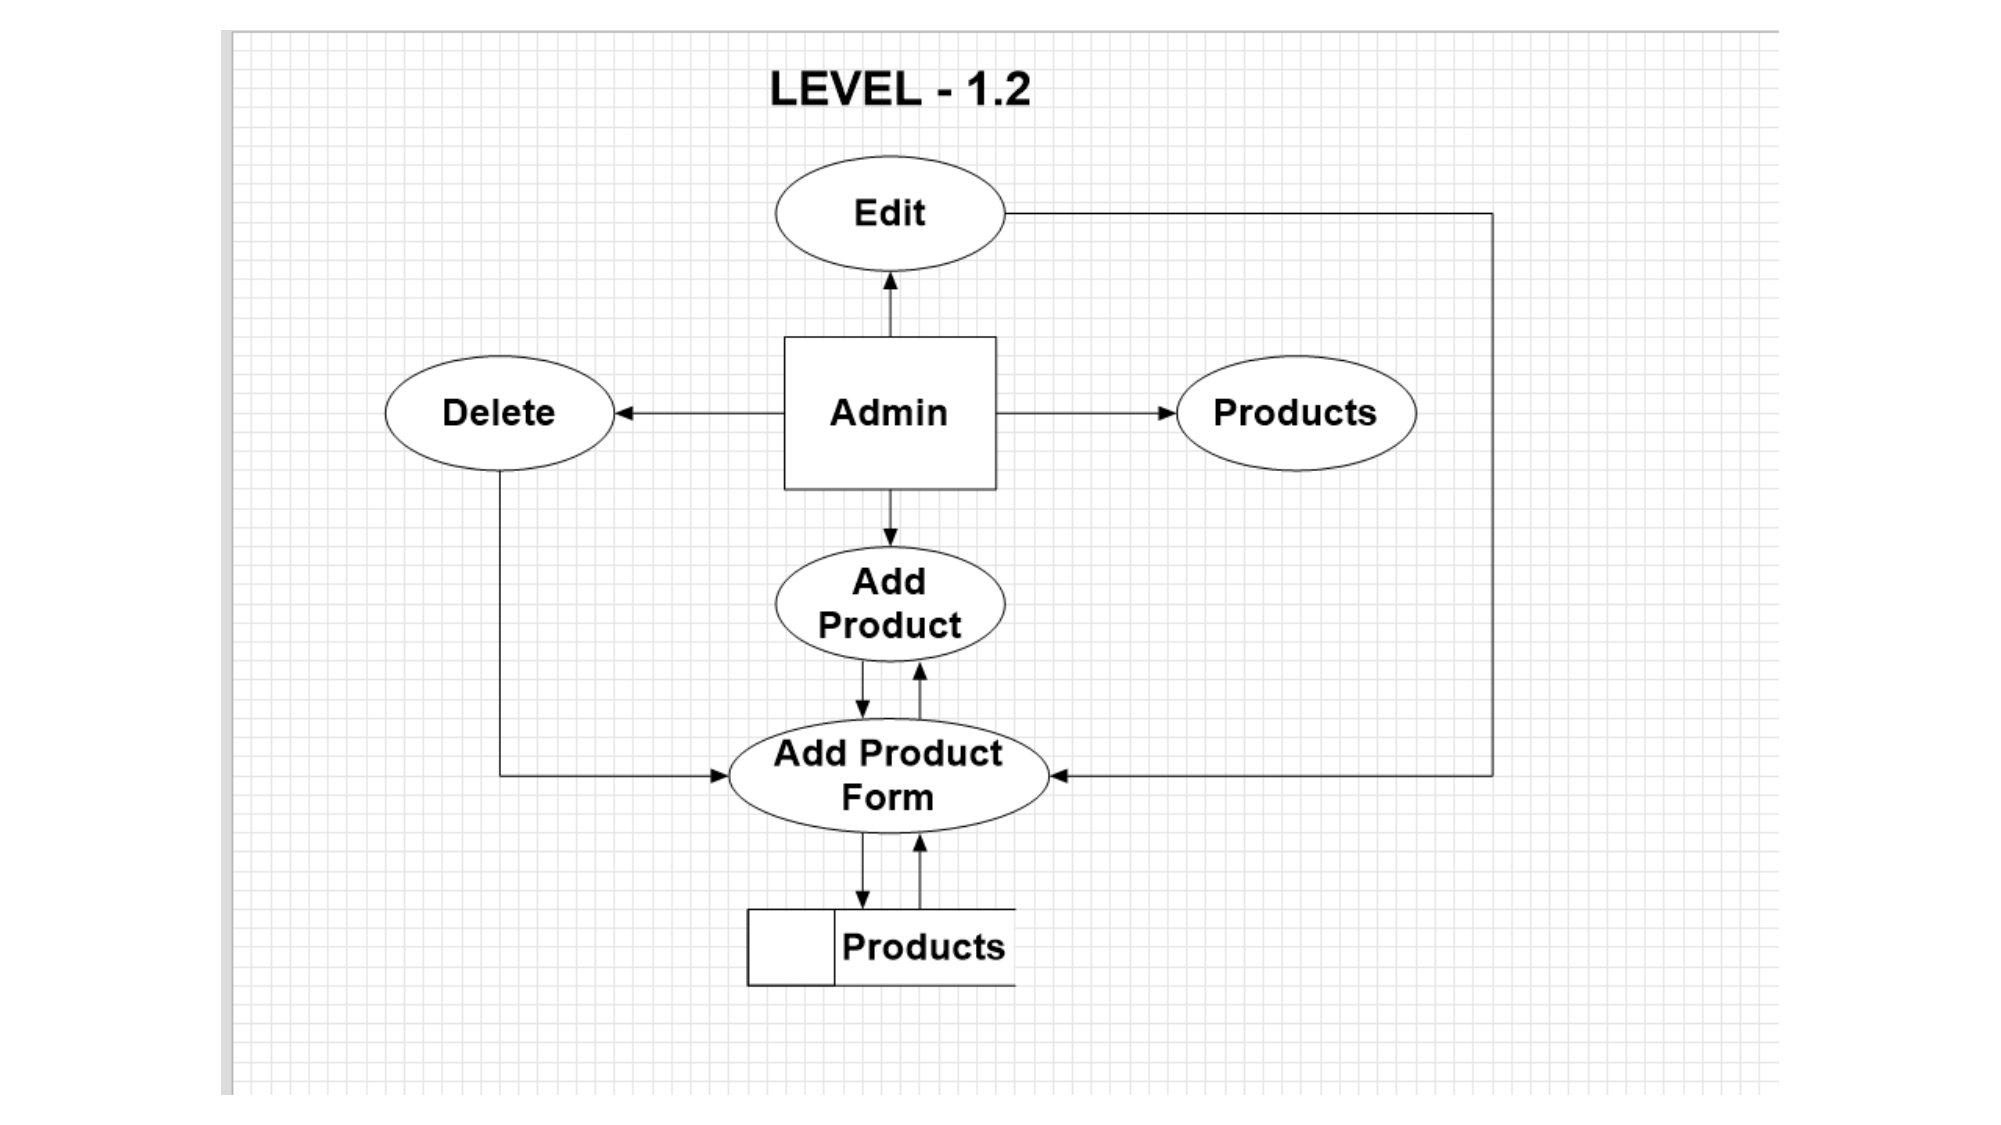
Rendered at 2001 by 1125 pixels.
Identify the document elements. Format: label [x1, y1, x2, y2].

picture [221, 30, 1779, 1095]
